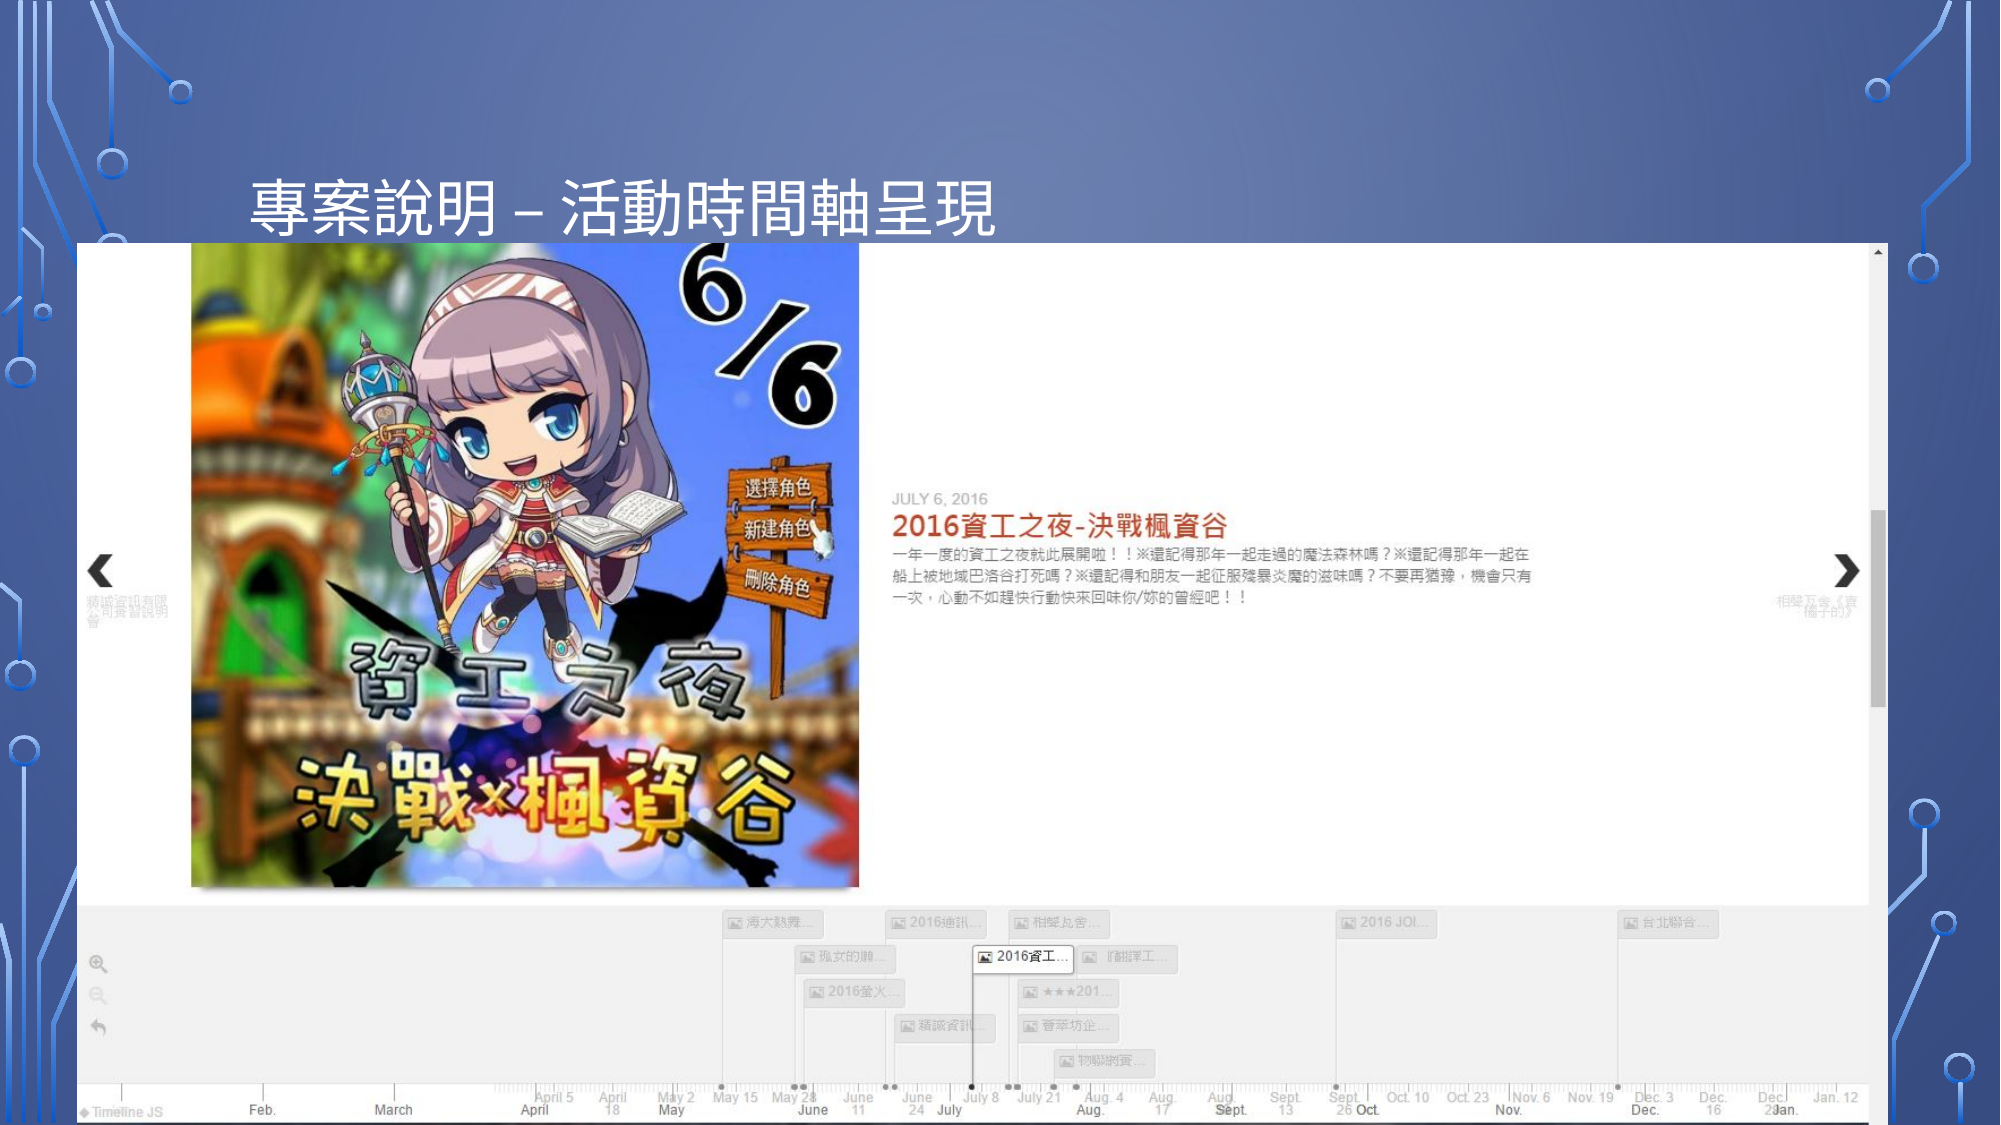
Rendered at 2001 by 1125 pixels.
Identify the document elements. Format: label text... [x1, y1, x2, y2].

picture [76, 243, 1889, 1125]
text_box 專案說明 – 活動時間軸呈現 [233, 161, 1614, 243]
